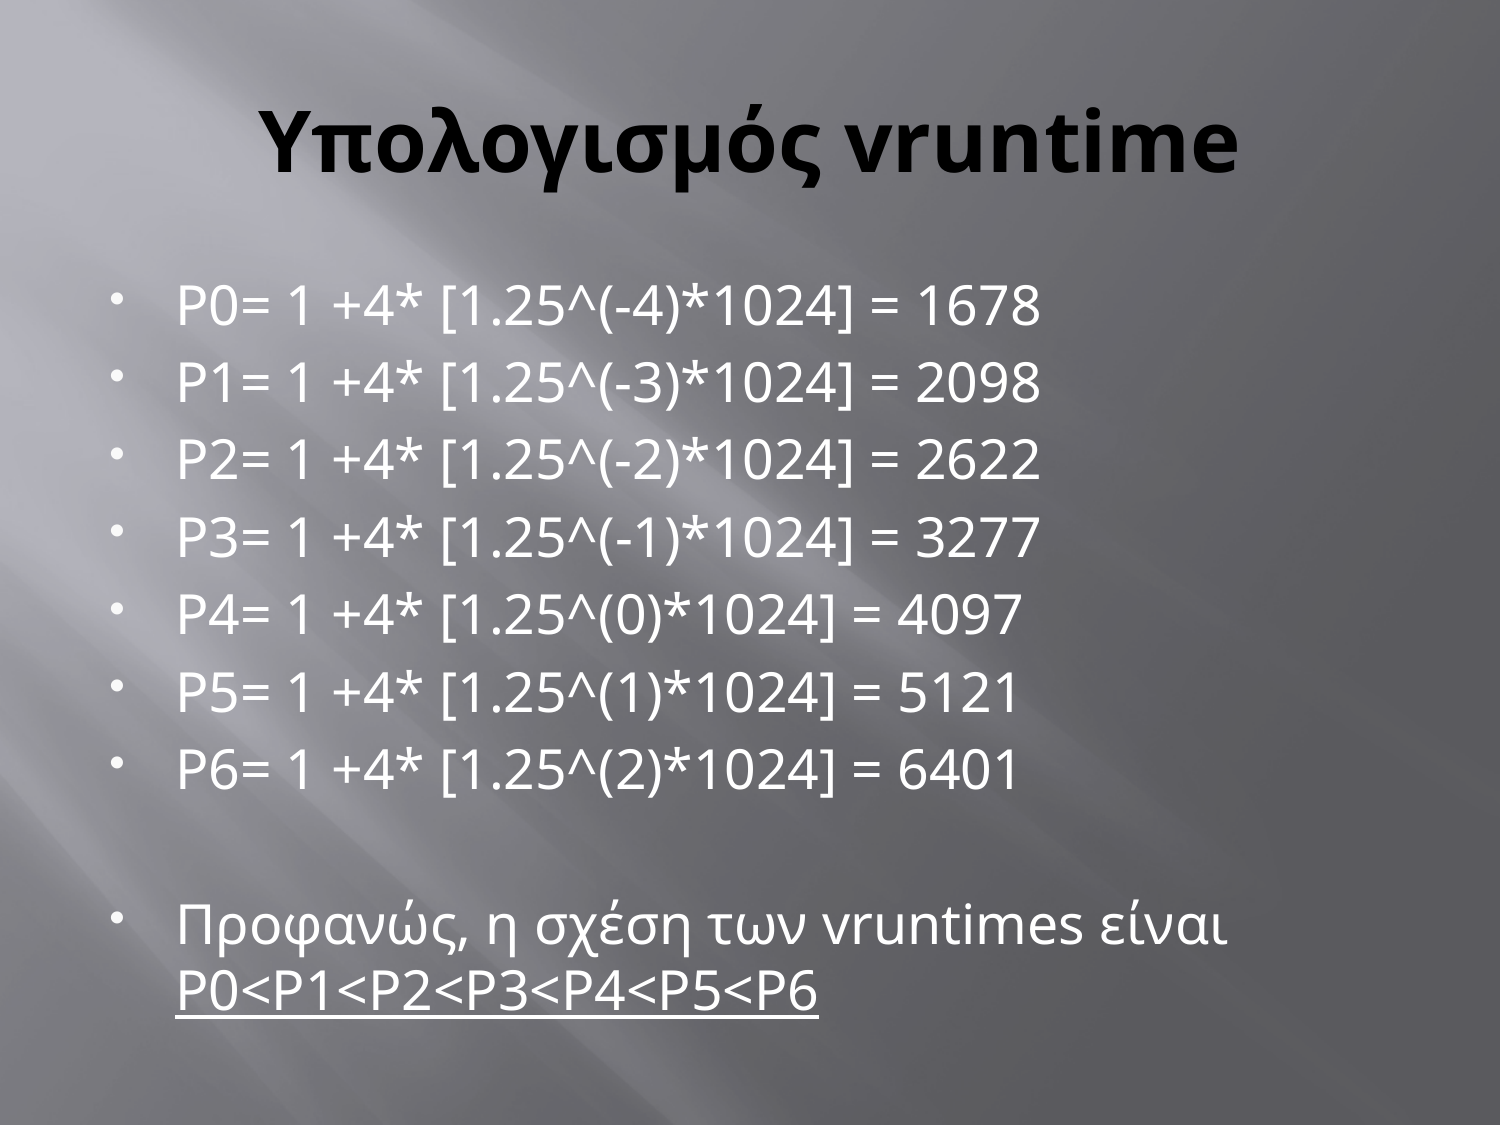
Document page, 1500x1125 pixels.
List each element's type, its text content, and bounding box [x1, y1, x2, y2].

title Υπολογισμός vruntime [75, 45, 1425, 233]
list P0= 1 +4* [1.25^(-4)*1024] = 1678 P1= 1 +4* [1.25^(-3)*1024] = 2098 P2= 1 +4* [1.25^(-2)*1024] = 2622 P3= 1 +4* [1.25^(-1)*1024] = 3277 P4= 1 +4* [1.25^(0)*1024] = 4097 P5= 1 +4* [1.25^(1)*1024] = 5121 P6= 1 +4* [1.25^(2)*1024] = 6401 Προφανώς, η σχέση των vruntimes είναι P0<P1<P2<P3<P4<P5<P6 [75, 262, 1425, 1035]
